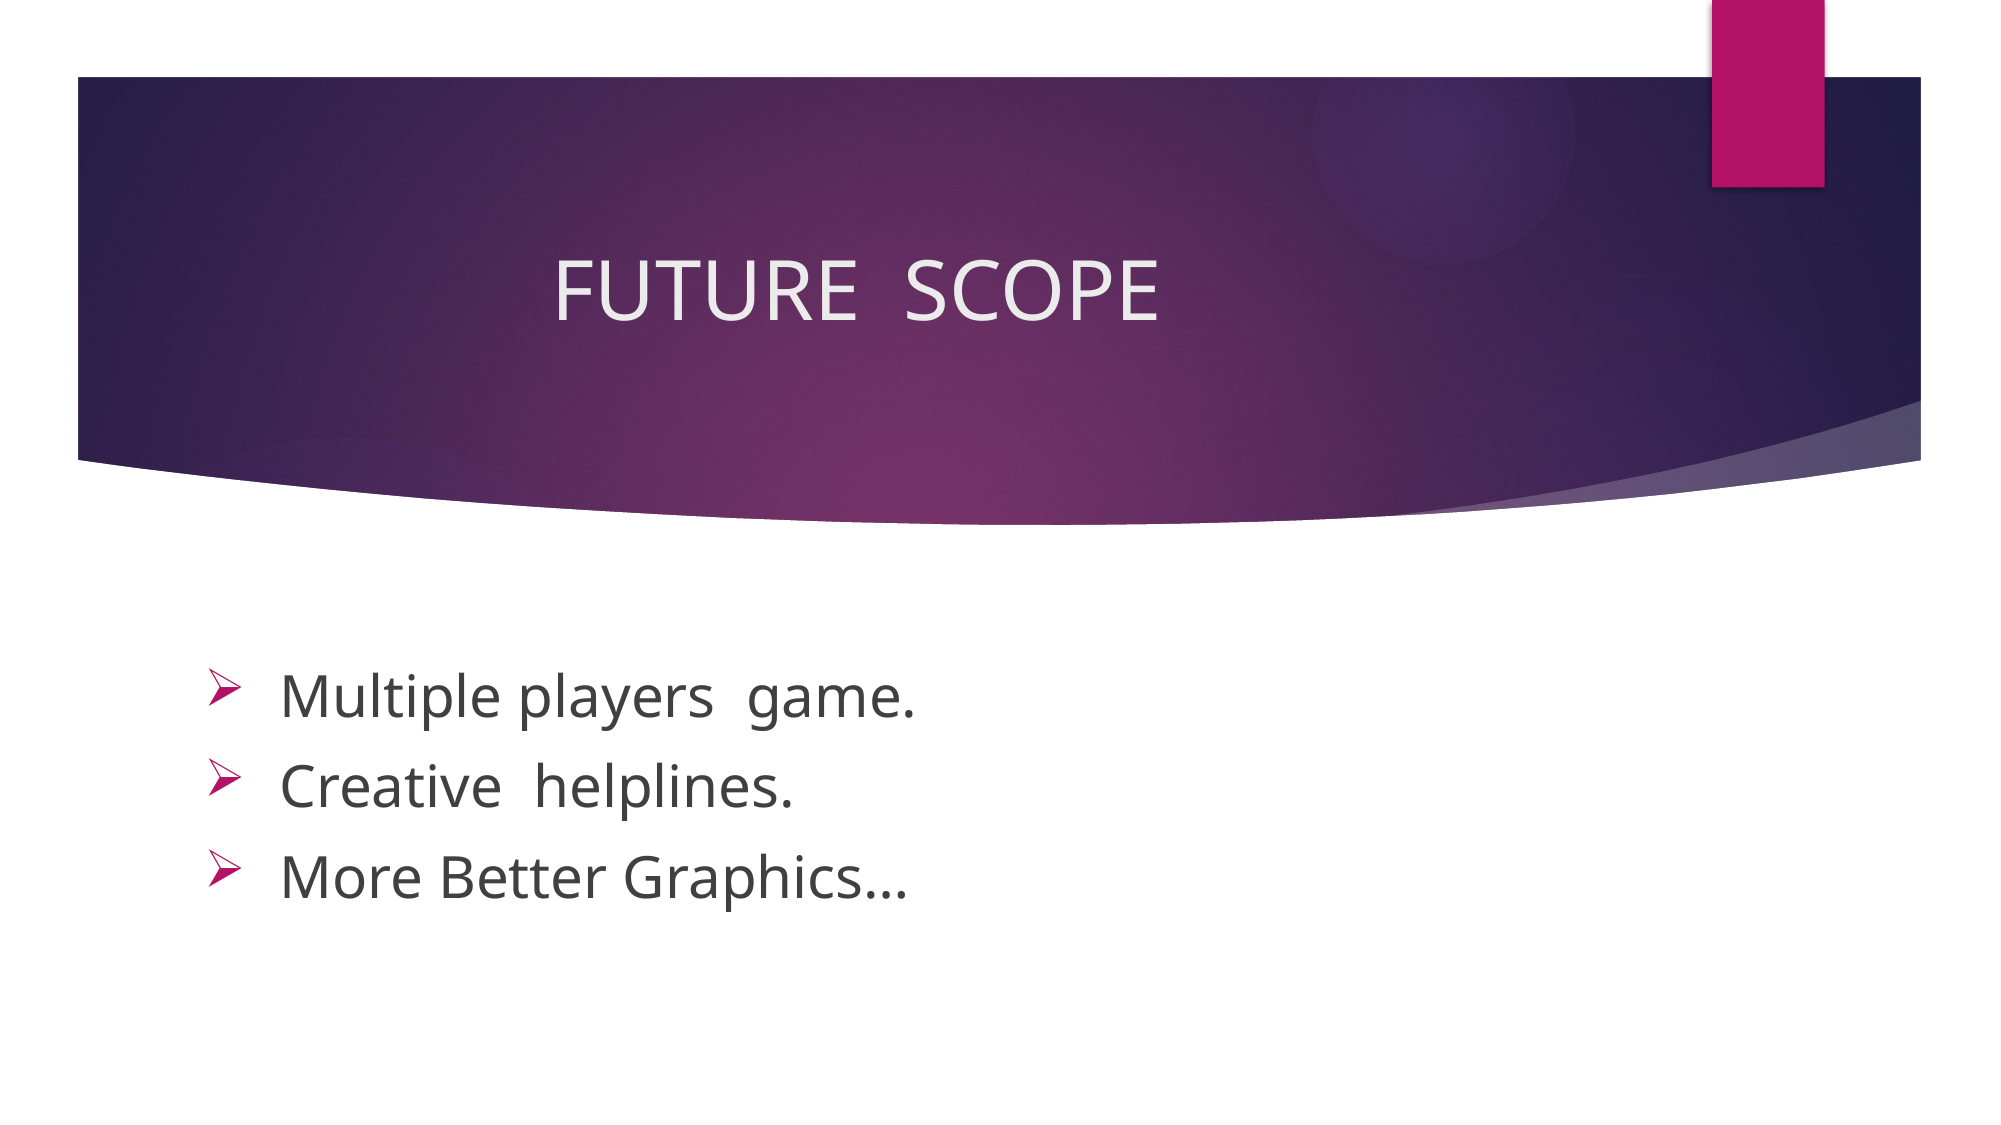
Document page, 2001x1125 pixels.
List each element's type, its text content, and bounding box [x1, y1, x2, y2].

list Multiple players game. Creative helplines. More Better Graphics… [189, 581, 1638, 988]
title FUTURE SCOPE [188, 174, 1638, 400]
